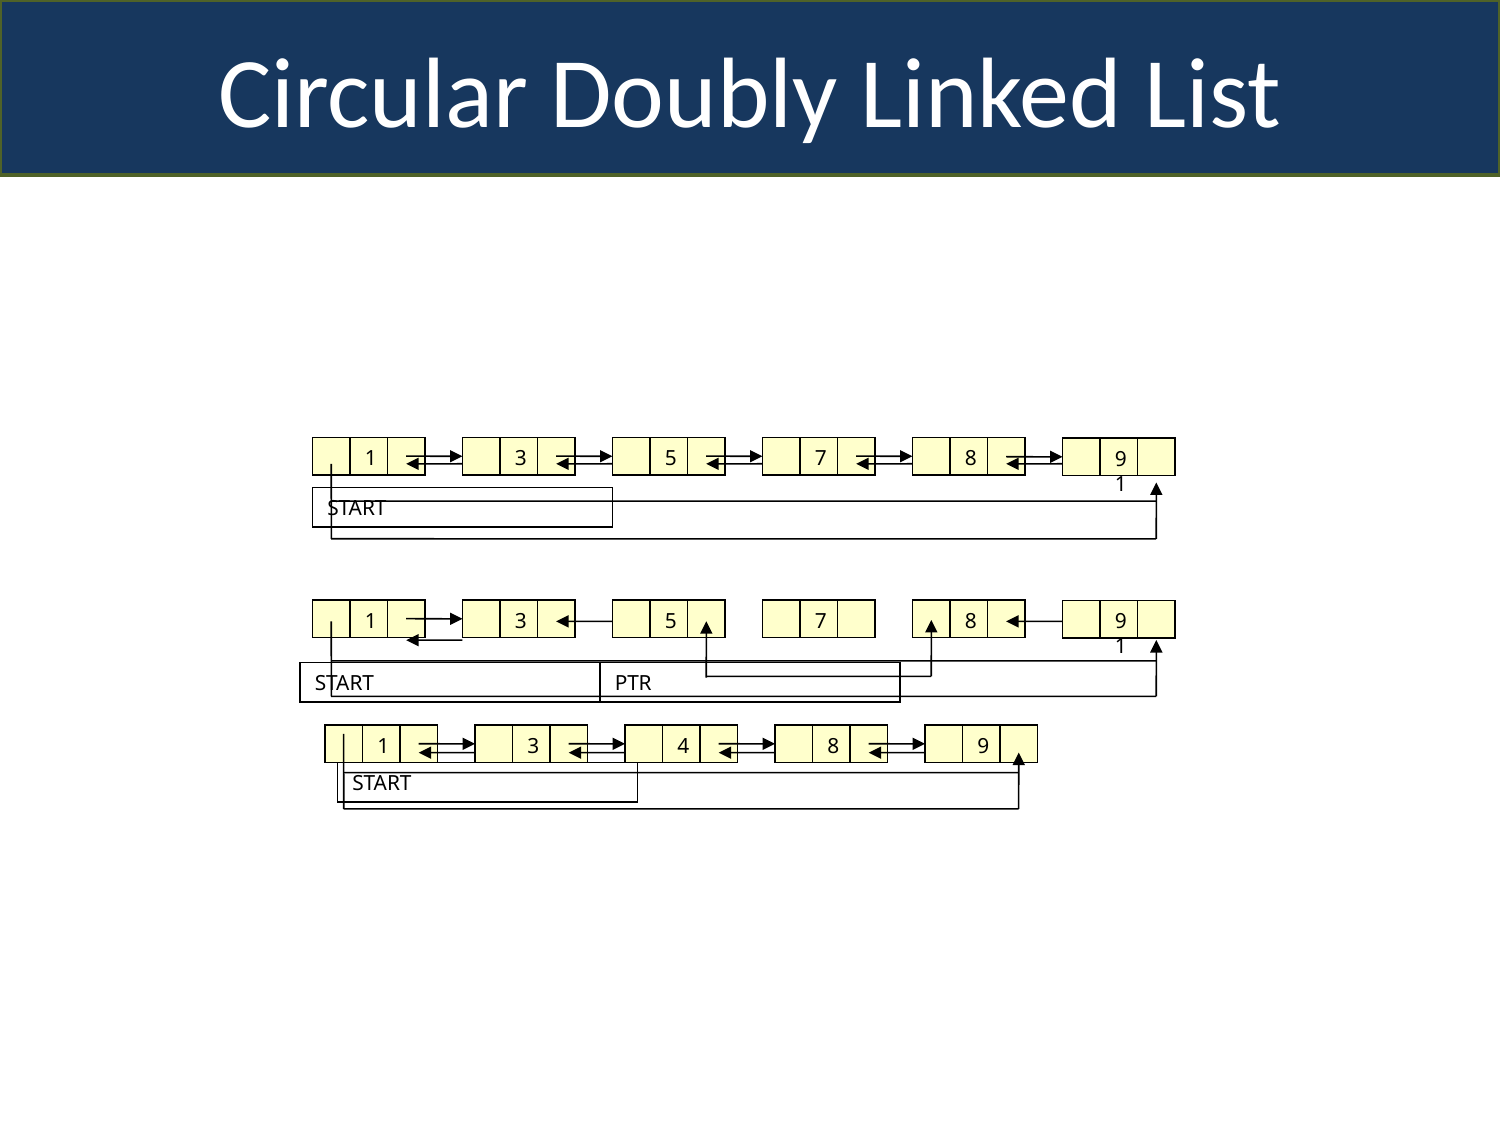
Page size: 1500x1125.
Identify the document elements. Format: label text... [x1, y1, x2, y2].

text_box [312, 599, 1176, 697]
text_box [324, 724, 1038, 810]
text_box START [299, 662, 310, 703]
text_box Circular Doubly Linked List [0, 0, 1500, 177]
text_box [312, 437, 1176, 539]
